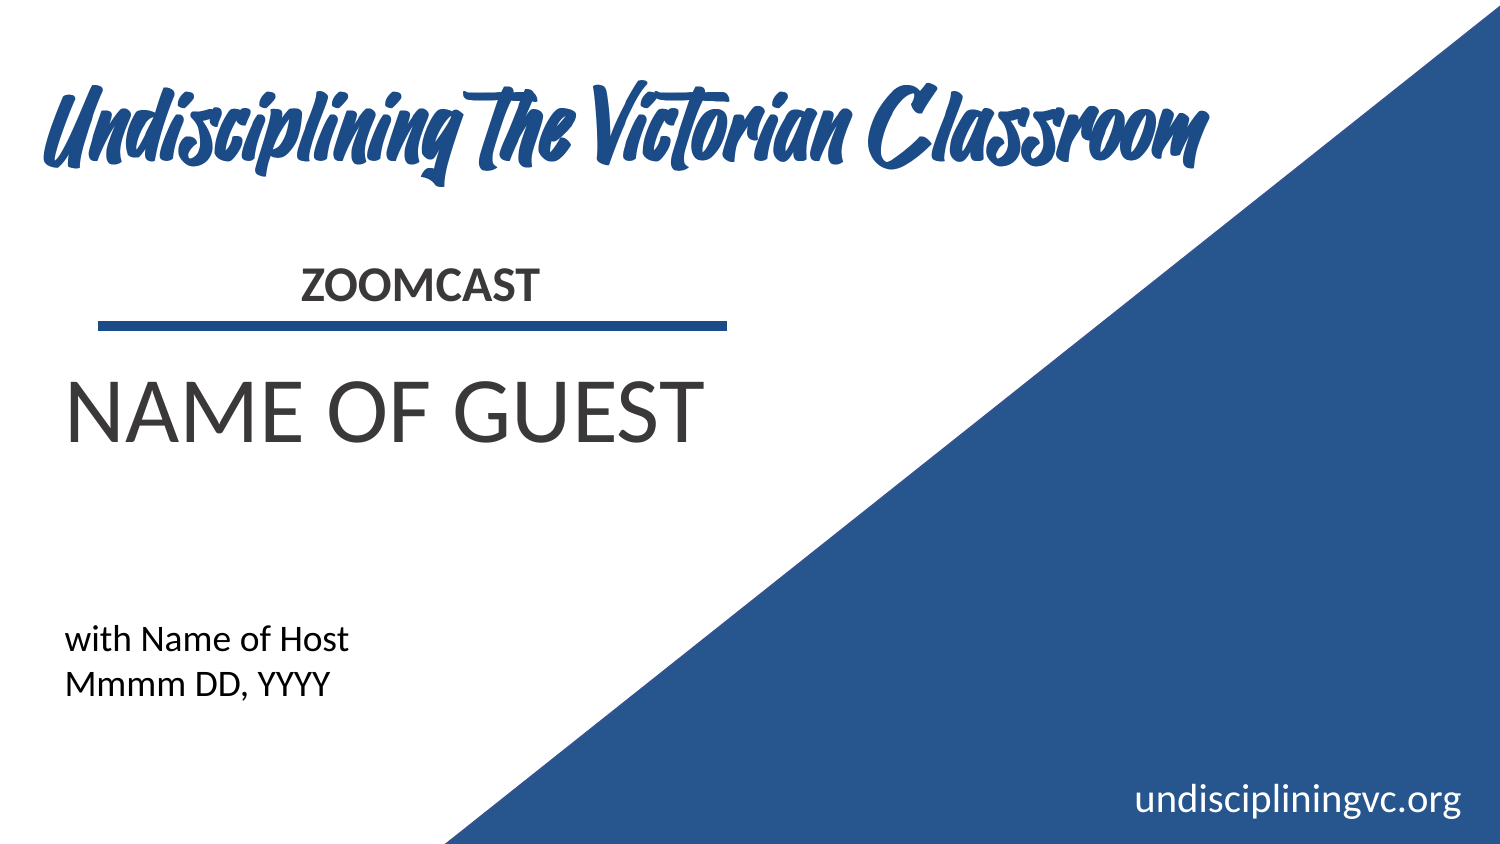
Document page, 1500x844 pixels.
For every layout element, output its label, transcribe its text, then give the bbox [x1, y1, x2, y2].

text_box ZOOMCAST [285, 243, 592, 319]
text_box with Name of Host Mmmm DD, YYYY [49, 606, 629, 712]
text_box [446, 6, 1500, 844]
text_box undiscipliningvc.org [1119, 764, 1480, 829]
text_box NAME OF GUEST [49, 341, 851, 469]
picture [39, 77, 1213, 191]
